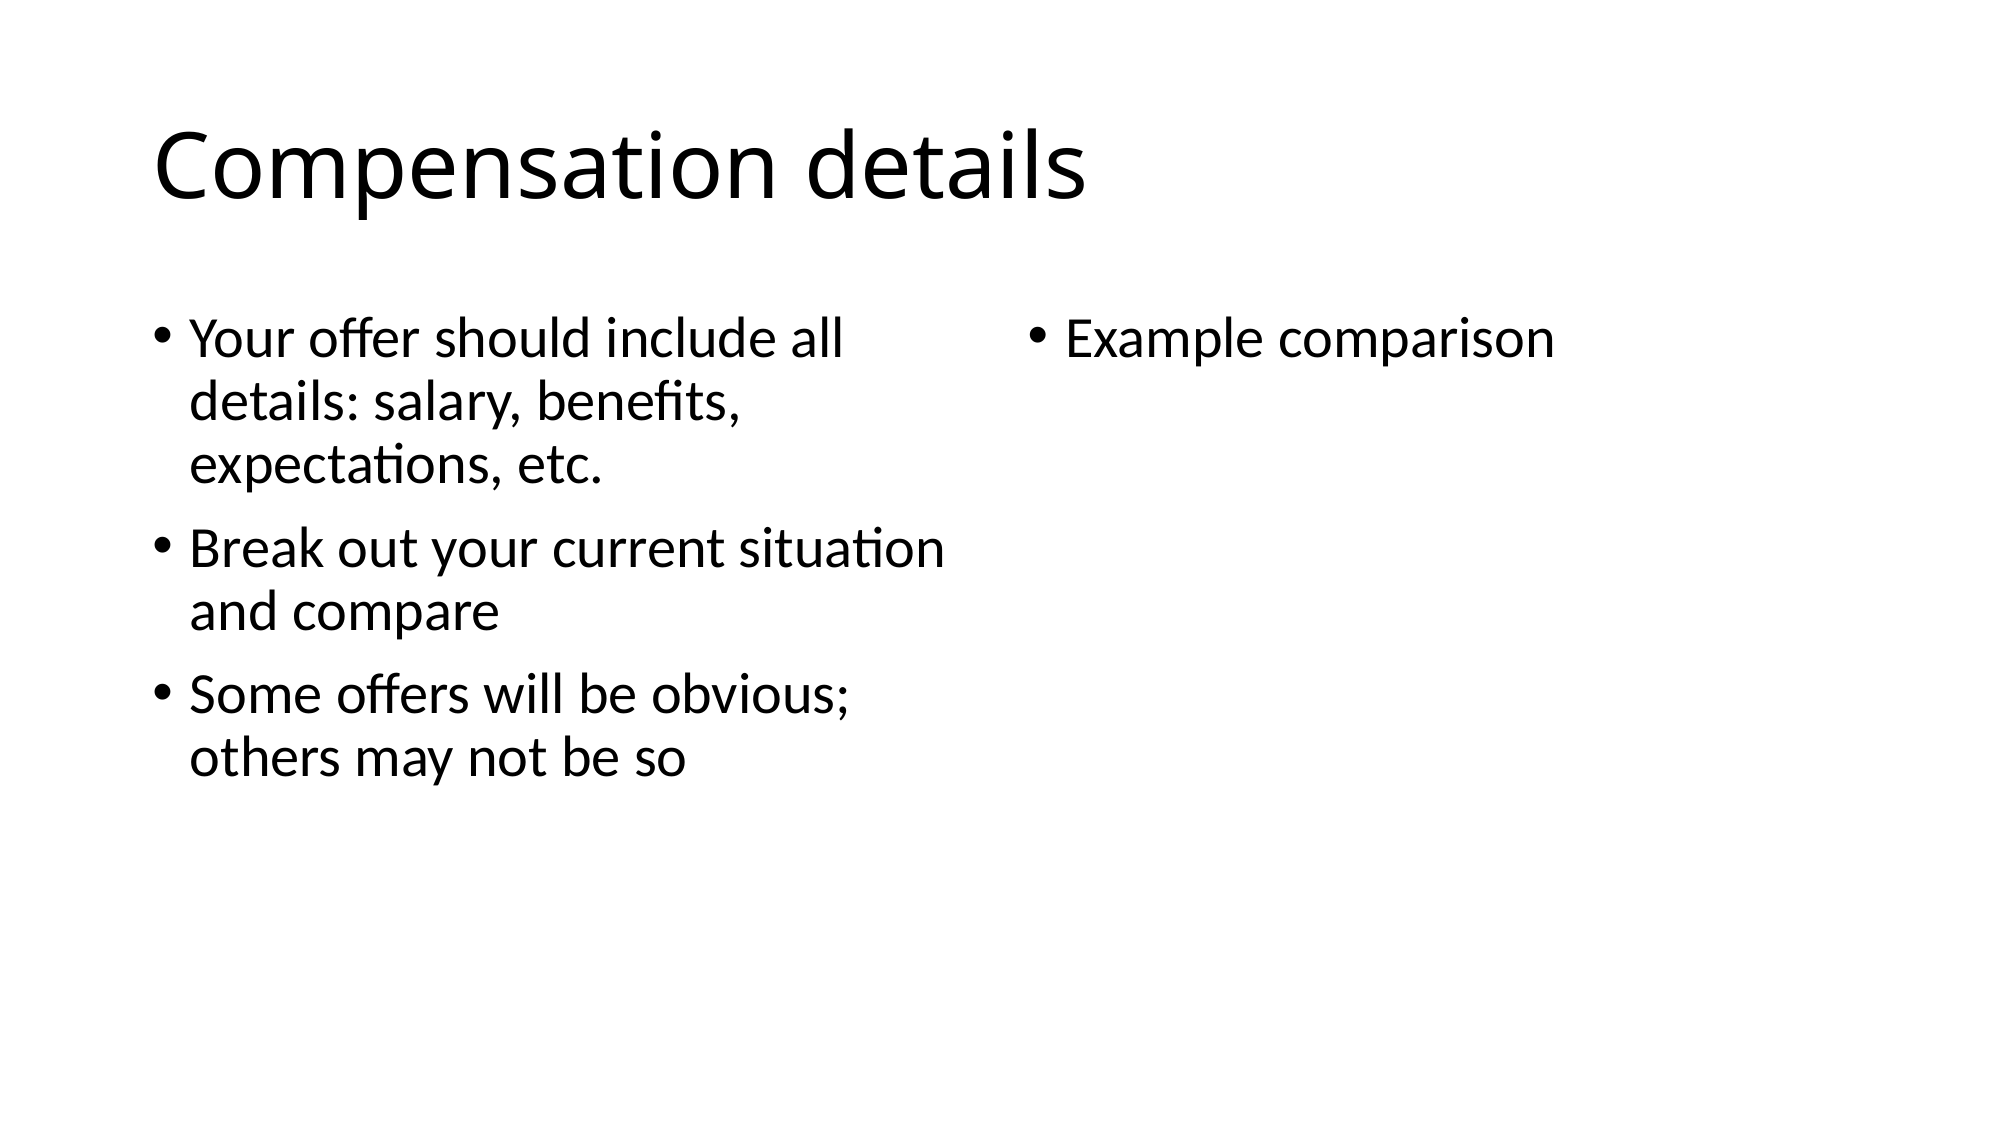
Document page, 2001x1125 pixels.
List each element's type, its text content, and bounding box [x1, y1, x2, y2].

list Example comparison [1012, 299, 1863, 1014]
title Compensation details [137, 59, 1863, 278]
list Your offer should include all details: salary, benefits, expectations, etc. Break out your current situation and compare Some offers will be obvious; others may not be so [137, 299, 988, 1014]
